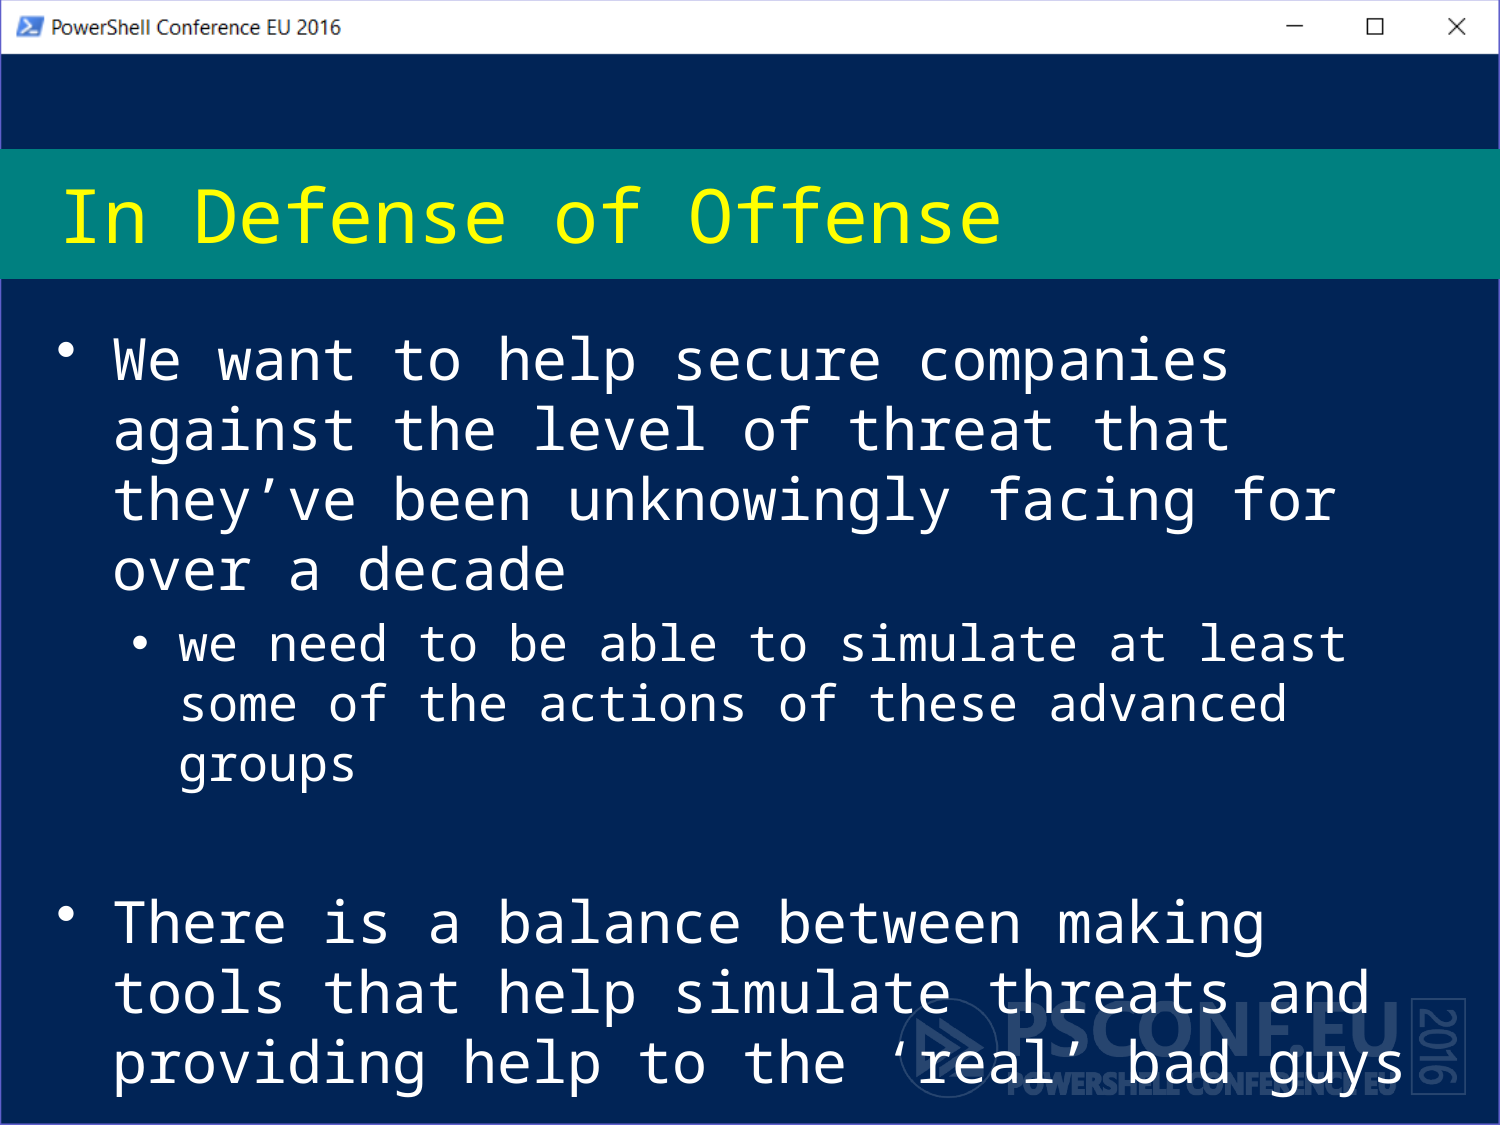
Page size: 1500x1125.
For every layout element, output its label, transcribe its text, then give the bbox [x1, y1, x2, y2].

picture [0, 279, 1500, 1125]
title In Defense of Offense [0, 149, 1500, 279]
list We want to help secure companies against the level of threat that they’ve been unknowingly facing for over a decade we need to be able to simulate at least some of the actions of these advanced groups There is a balance between making tools that help simulate threats and providing help to the ‘real’ bad guys [41, 314, 1459, 1035]
picture [0, 0, 1500, 149]
